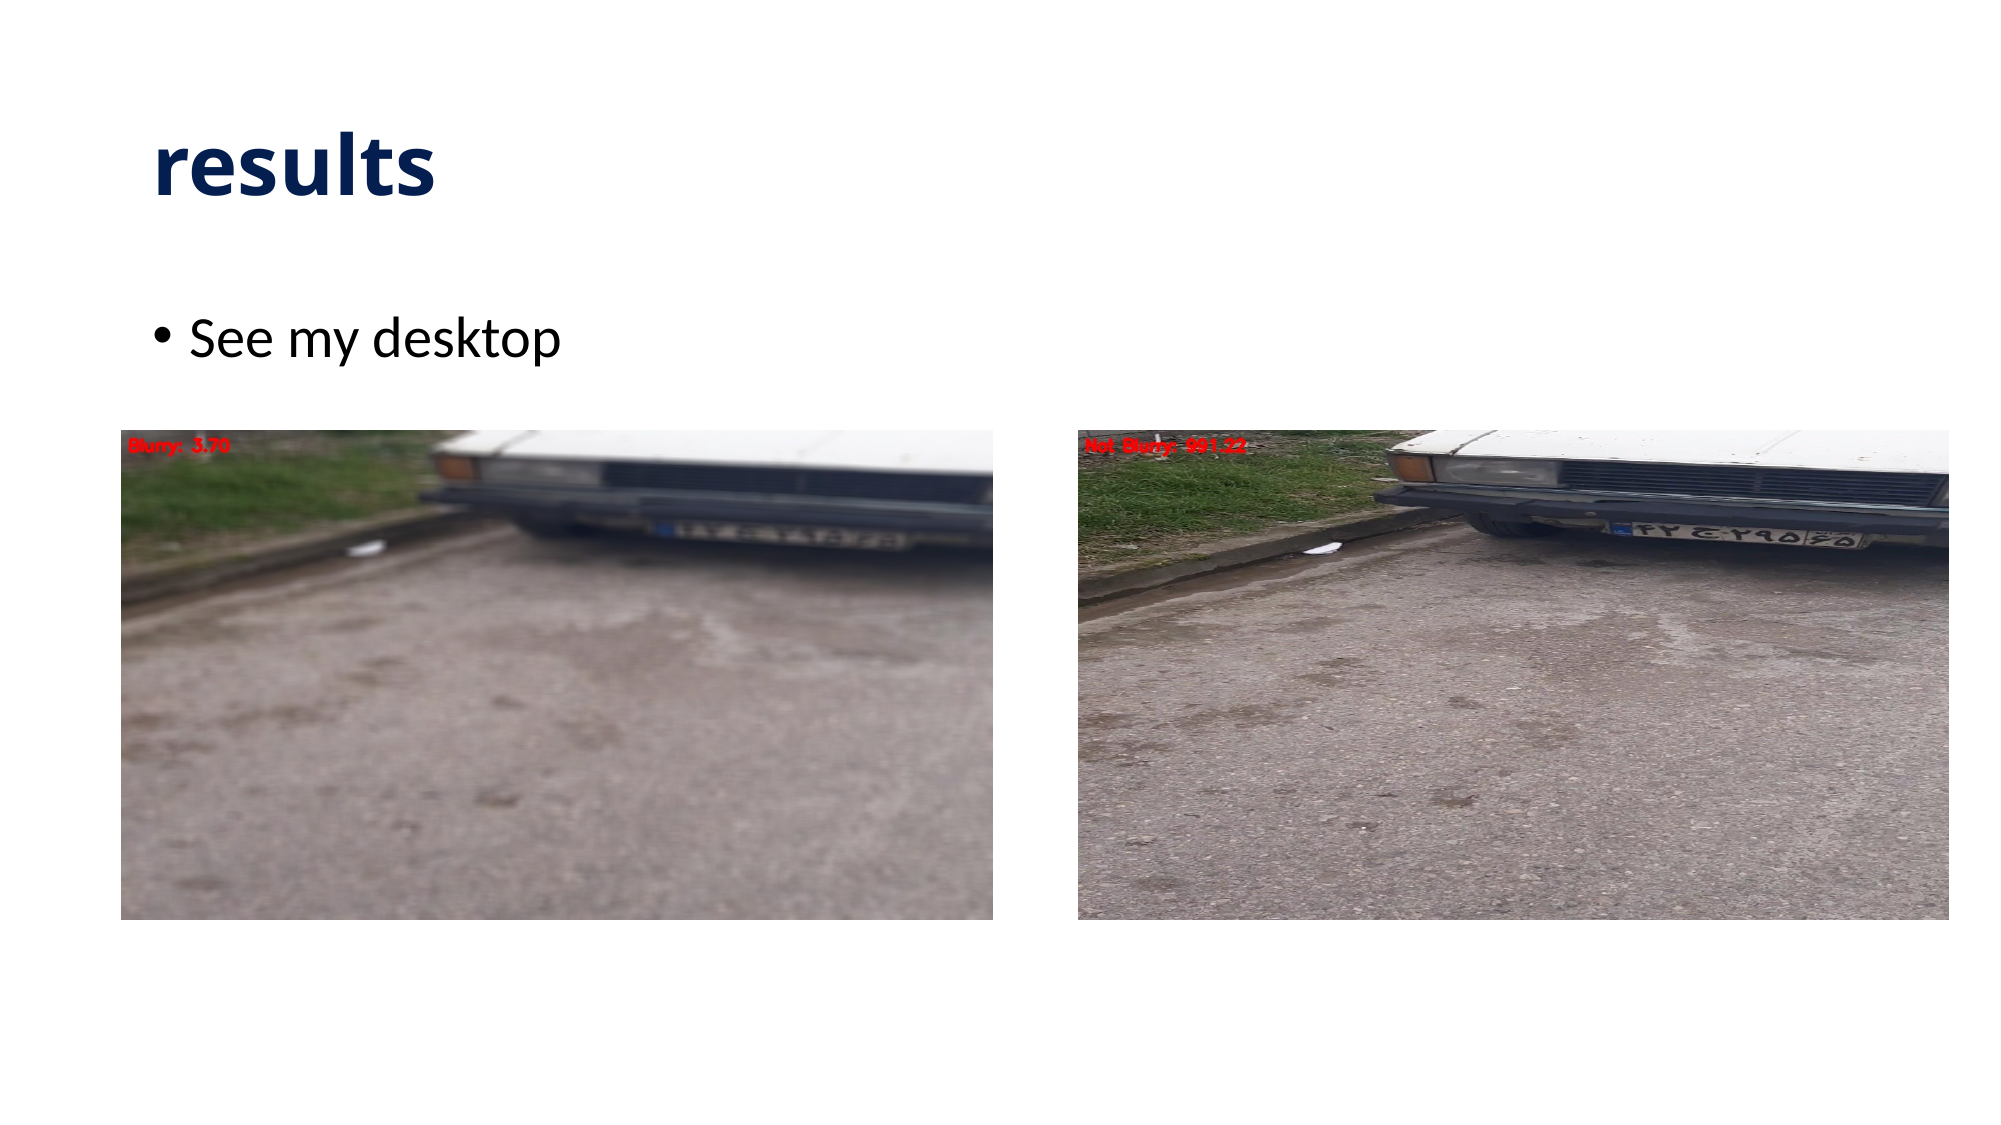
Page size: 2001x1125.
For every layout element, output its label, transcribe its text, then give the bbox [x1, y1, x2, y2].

picture [121, 430, 993, 920]
list See my desktop [137, 299, 1863, 1014]
picture [1078, 430, 1949, 920]
title results [137, 59, 1863, 278]
